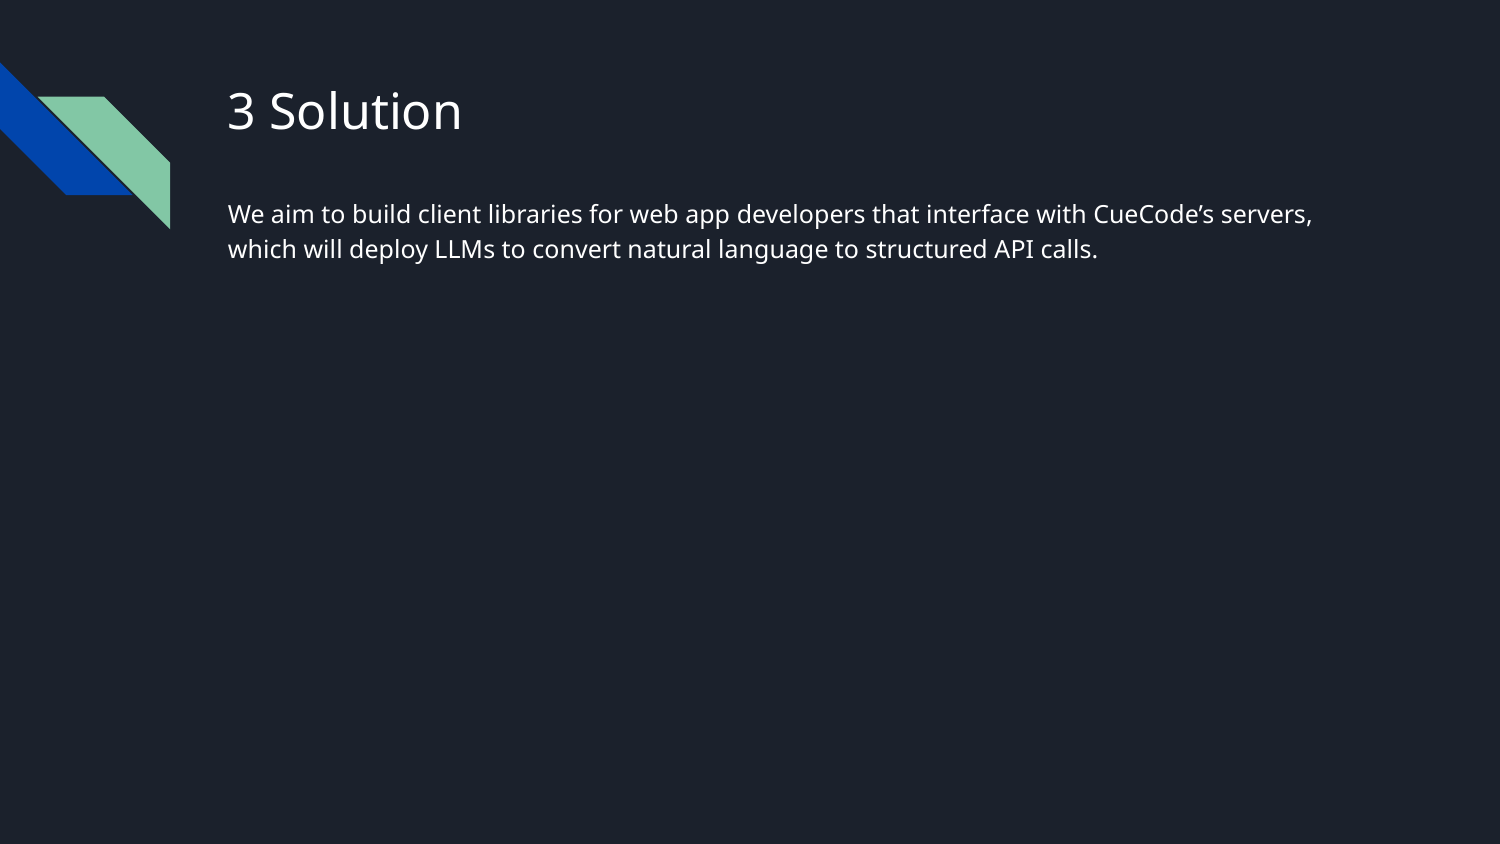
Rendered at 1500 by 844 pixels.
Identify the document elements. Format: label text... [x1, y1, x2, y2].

title 3 Solution [212, 64, 1368, 179]
list We aim to build client libraries for web app developers that interface with CueCode’s servers, which will deploy LLMs to convert natural language to structured API calls. [212, 179, 1368, 735]
